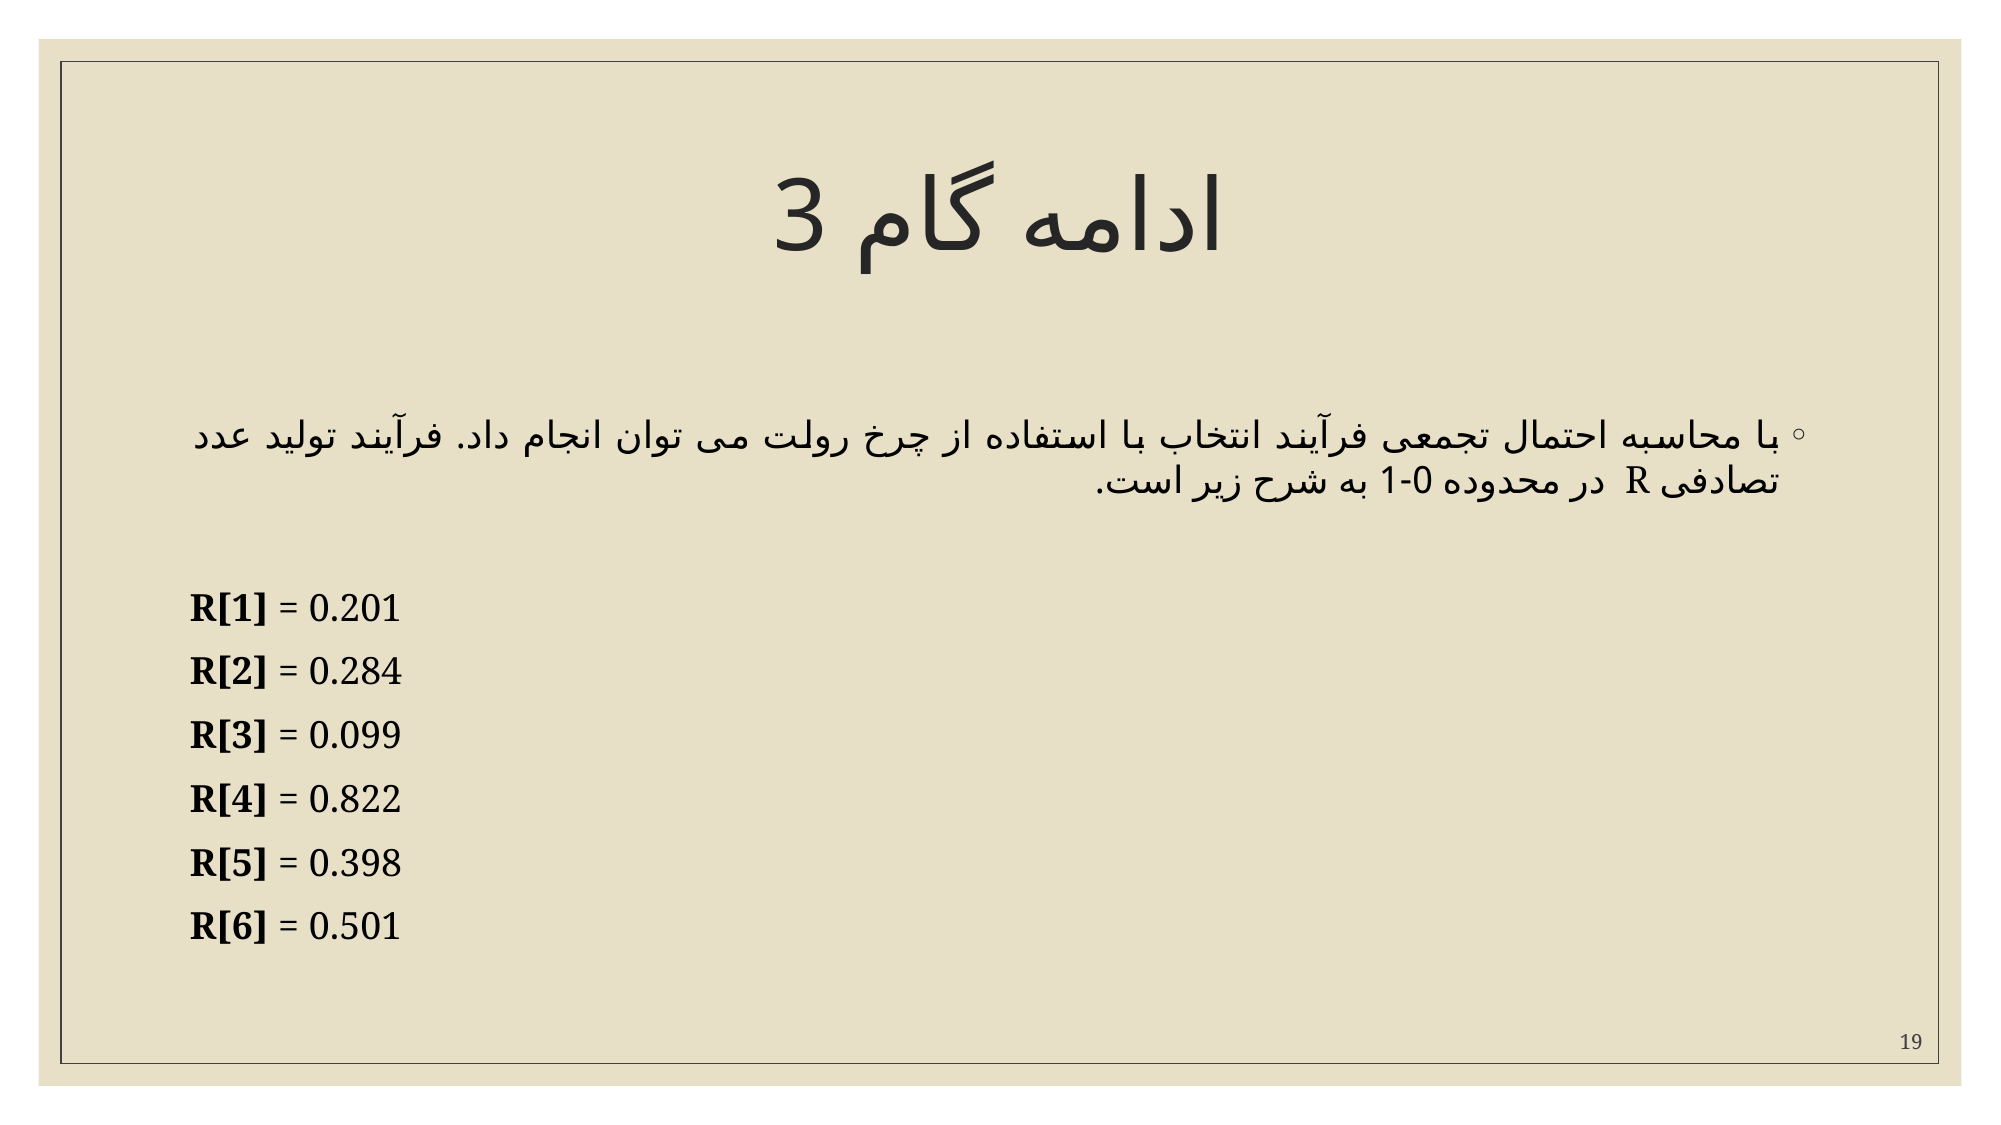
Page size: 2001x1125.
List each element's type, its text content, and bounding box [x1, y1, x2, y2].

slide_number 19 [1697, 1019, 1938, 1062]
title ادامه گام 3 [174, 105, 1825, 331]
list با محاسبه احتمال تجمعی فرآیند انتخاب با استفاده از چرخ رولت می توان انجام داد. فرآیند تولید عدد تصادفی R در محدوده 0-1 به شرح زیر است. R[1] = 0.201 R[2] = 0.284 R[3] = 0.099 R[4] = 0.822 R[5] = 0.398 R[6] = 0.501 [174, 403, 1825, 1020]
